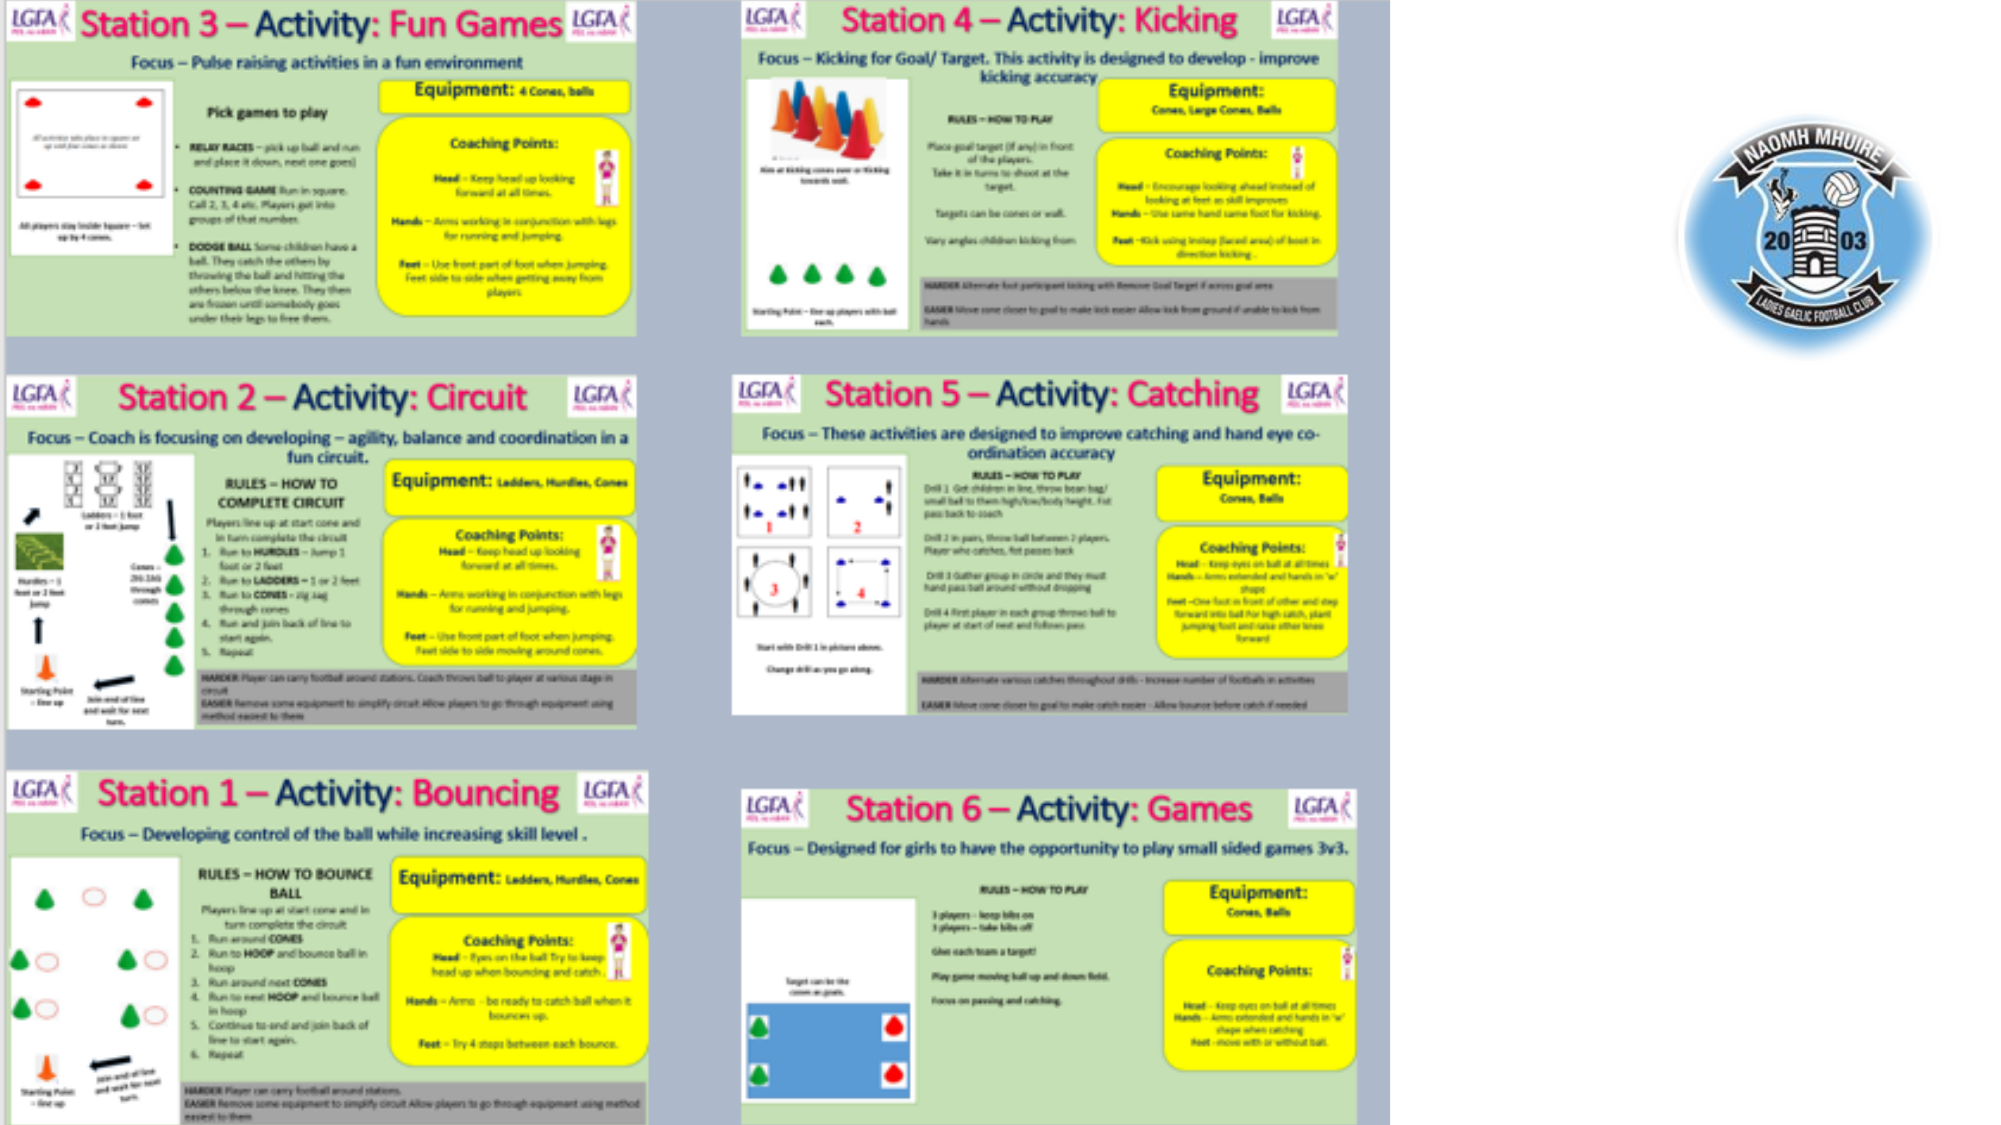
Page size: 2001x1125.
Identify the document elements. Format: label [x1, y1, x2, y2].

picture [0, 0, 1391, 1125]
picture [1667, 105, 1945, 368]
